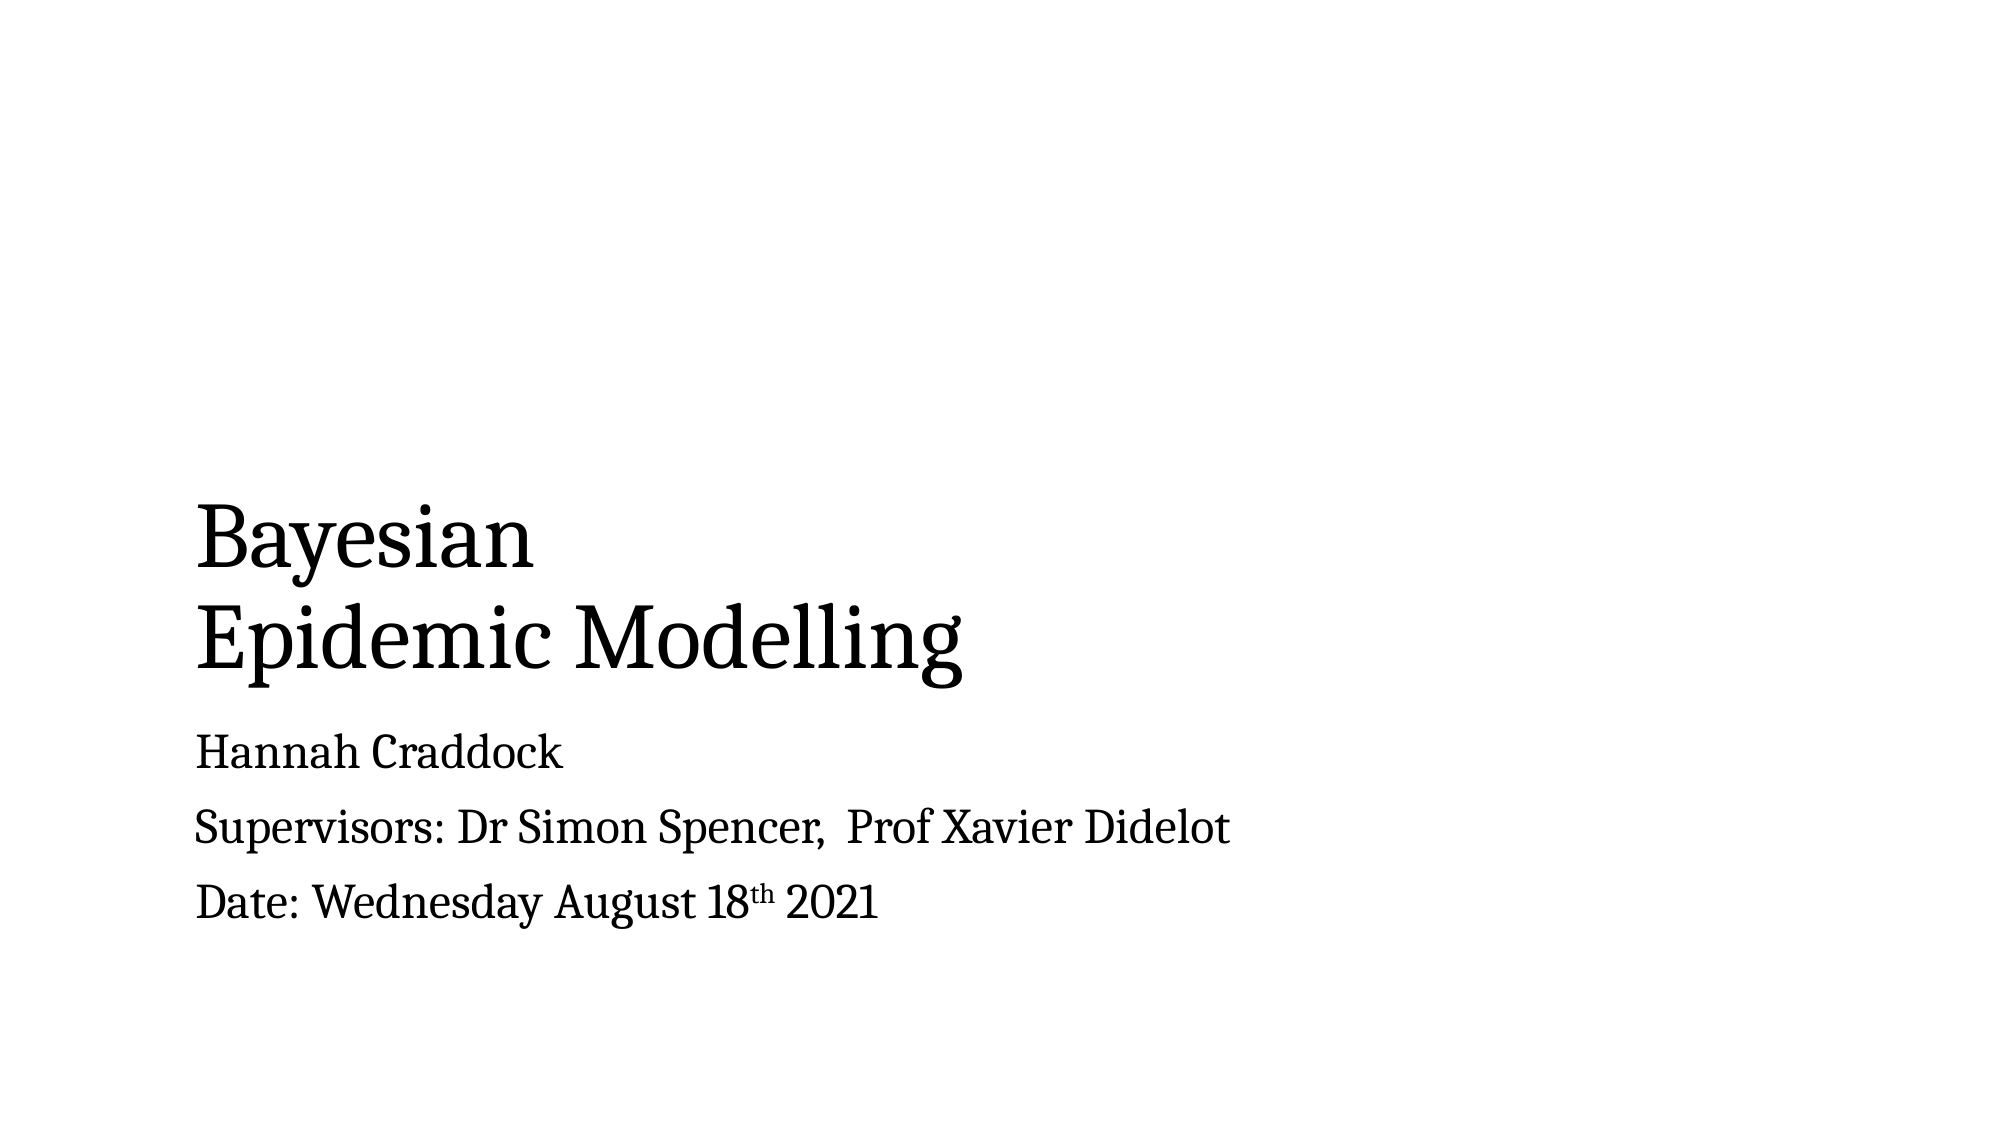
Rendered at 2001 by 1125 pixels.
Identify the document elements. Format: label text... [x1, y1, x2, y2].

subtitle Hannah Craddock Supervisors: Dr Simon Spencer, Prof Xavier Didelot Date: Wednesday August 18th 2021 [180, 718, 1681, 990]
title Bayesian Epidemic Modelling [180, 111, 1831, 697]
